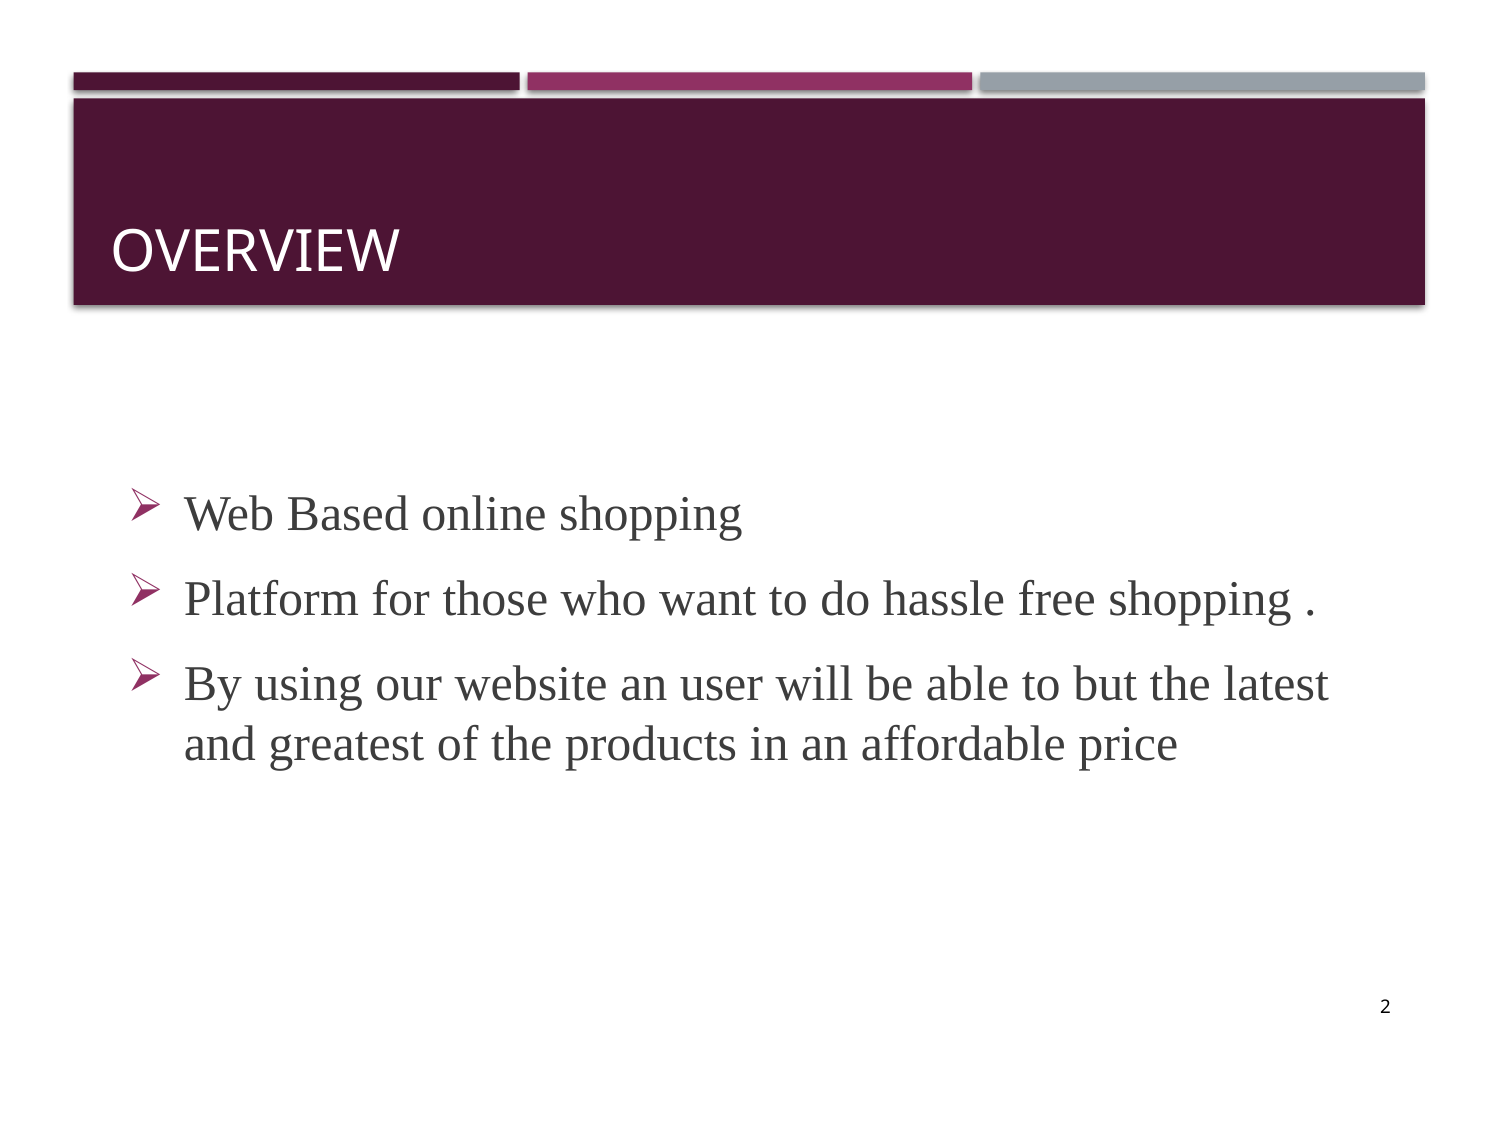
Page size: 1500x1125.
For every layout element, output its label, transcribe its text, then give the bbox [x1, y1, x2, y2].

list Web Based online shopping Platform for those who want to do hassle free shopping . By using our website an user will be able to but the latest and greatest of the products in an affordable price [112, 388, 1388, 863]
slide_number 2 [1279, 977, 1406, 1037]
title Overview [95, 112, 1406, 291]
